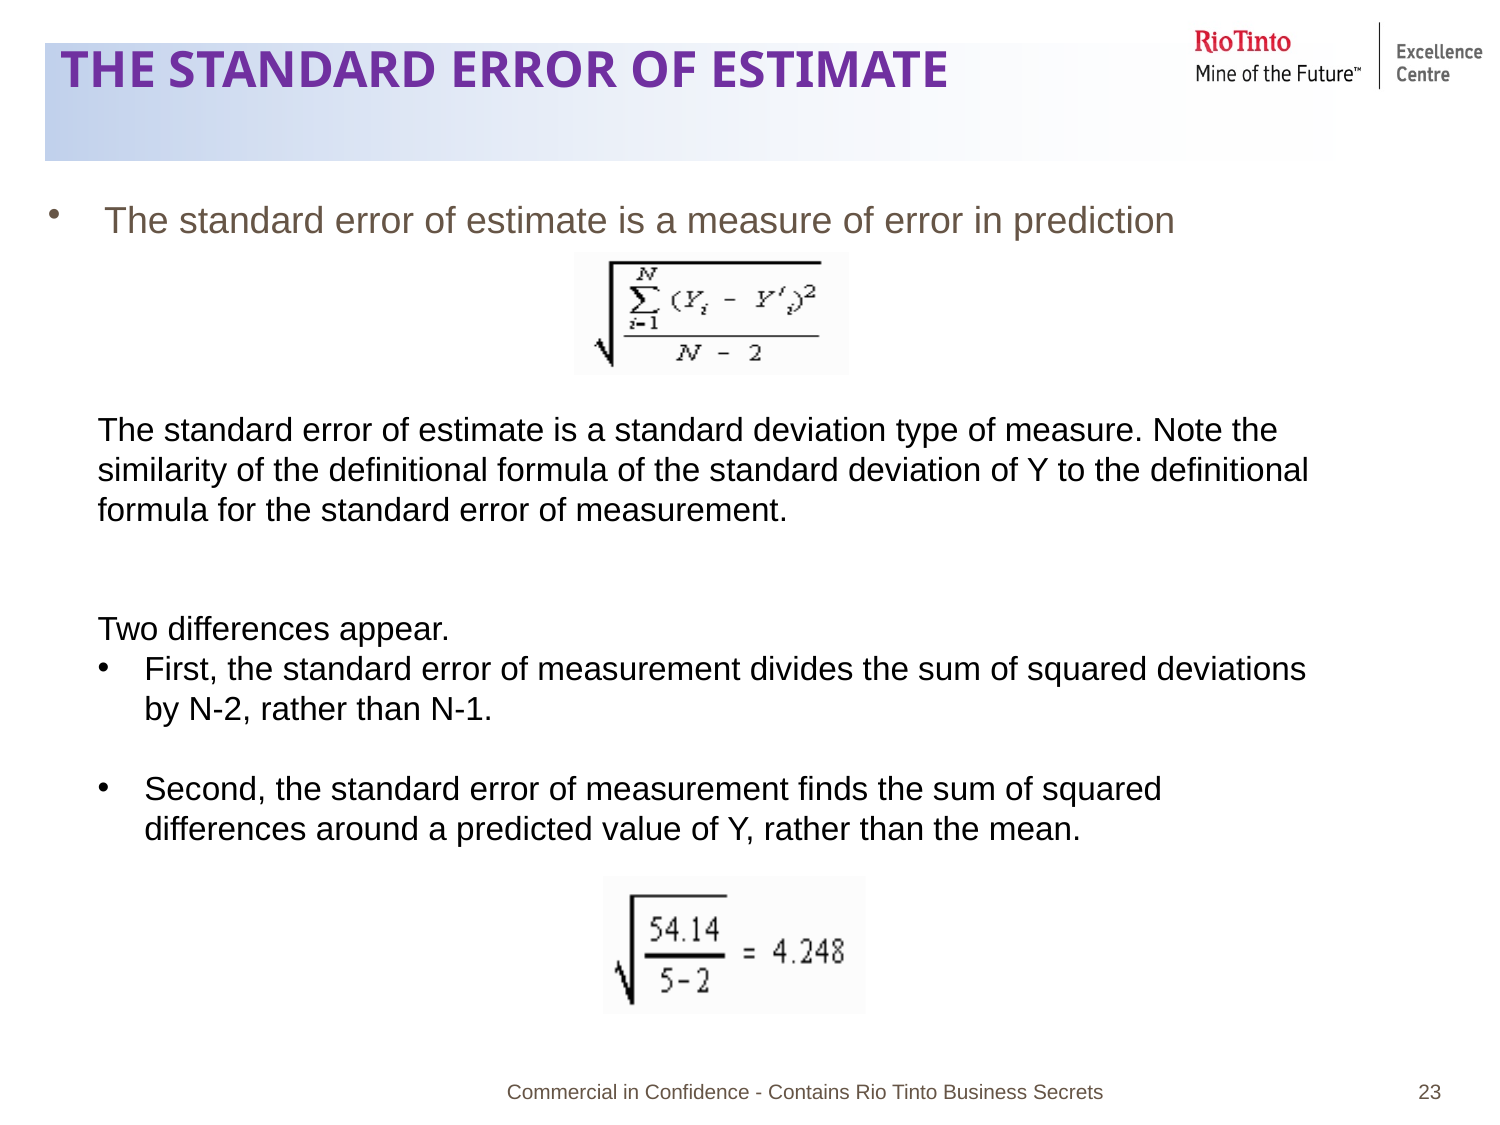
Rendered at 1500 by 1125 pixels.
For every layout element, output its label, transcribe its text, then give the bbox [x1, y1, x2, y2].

picture [602, 875, 866, 1014]
picture [574, 252, 849, 376]
list The standard error of estimate is a measure of error in prediction [32, 179, 1333, 241]
text_box The standard error of estimate is a standard deviation type of measure. Note the similarity of the definitional formula of the standard deviation of Y to the definitional formula for the standard error of measurement. Two differences appear. First, the standard error of measurement divides the sum of squared deviations by N-2, rather than N-1. Second, the standard error of measurement finds the sum of squared differences around a predicted value of Y, rather than the mean. [82, 400, 1341, 855]
slide_number 23 [1223, 1070, 1457, 1113]
footer Commercial in Confidence - Contains Rio Tinto Business Secrets [393, 1070, 1223, 1125]
title THE STANDARD ERROR OF ESTIMATE [45, 43, 1346, 161]
picture [1177, 10, 1500, 101]
